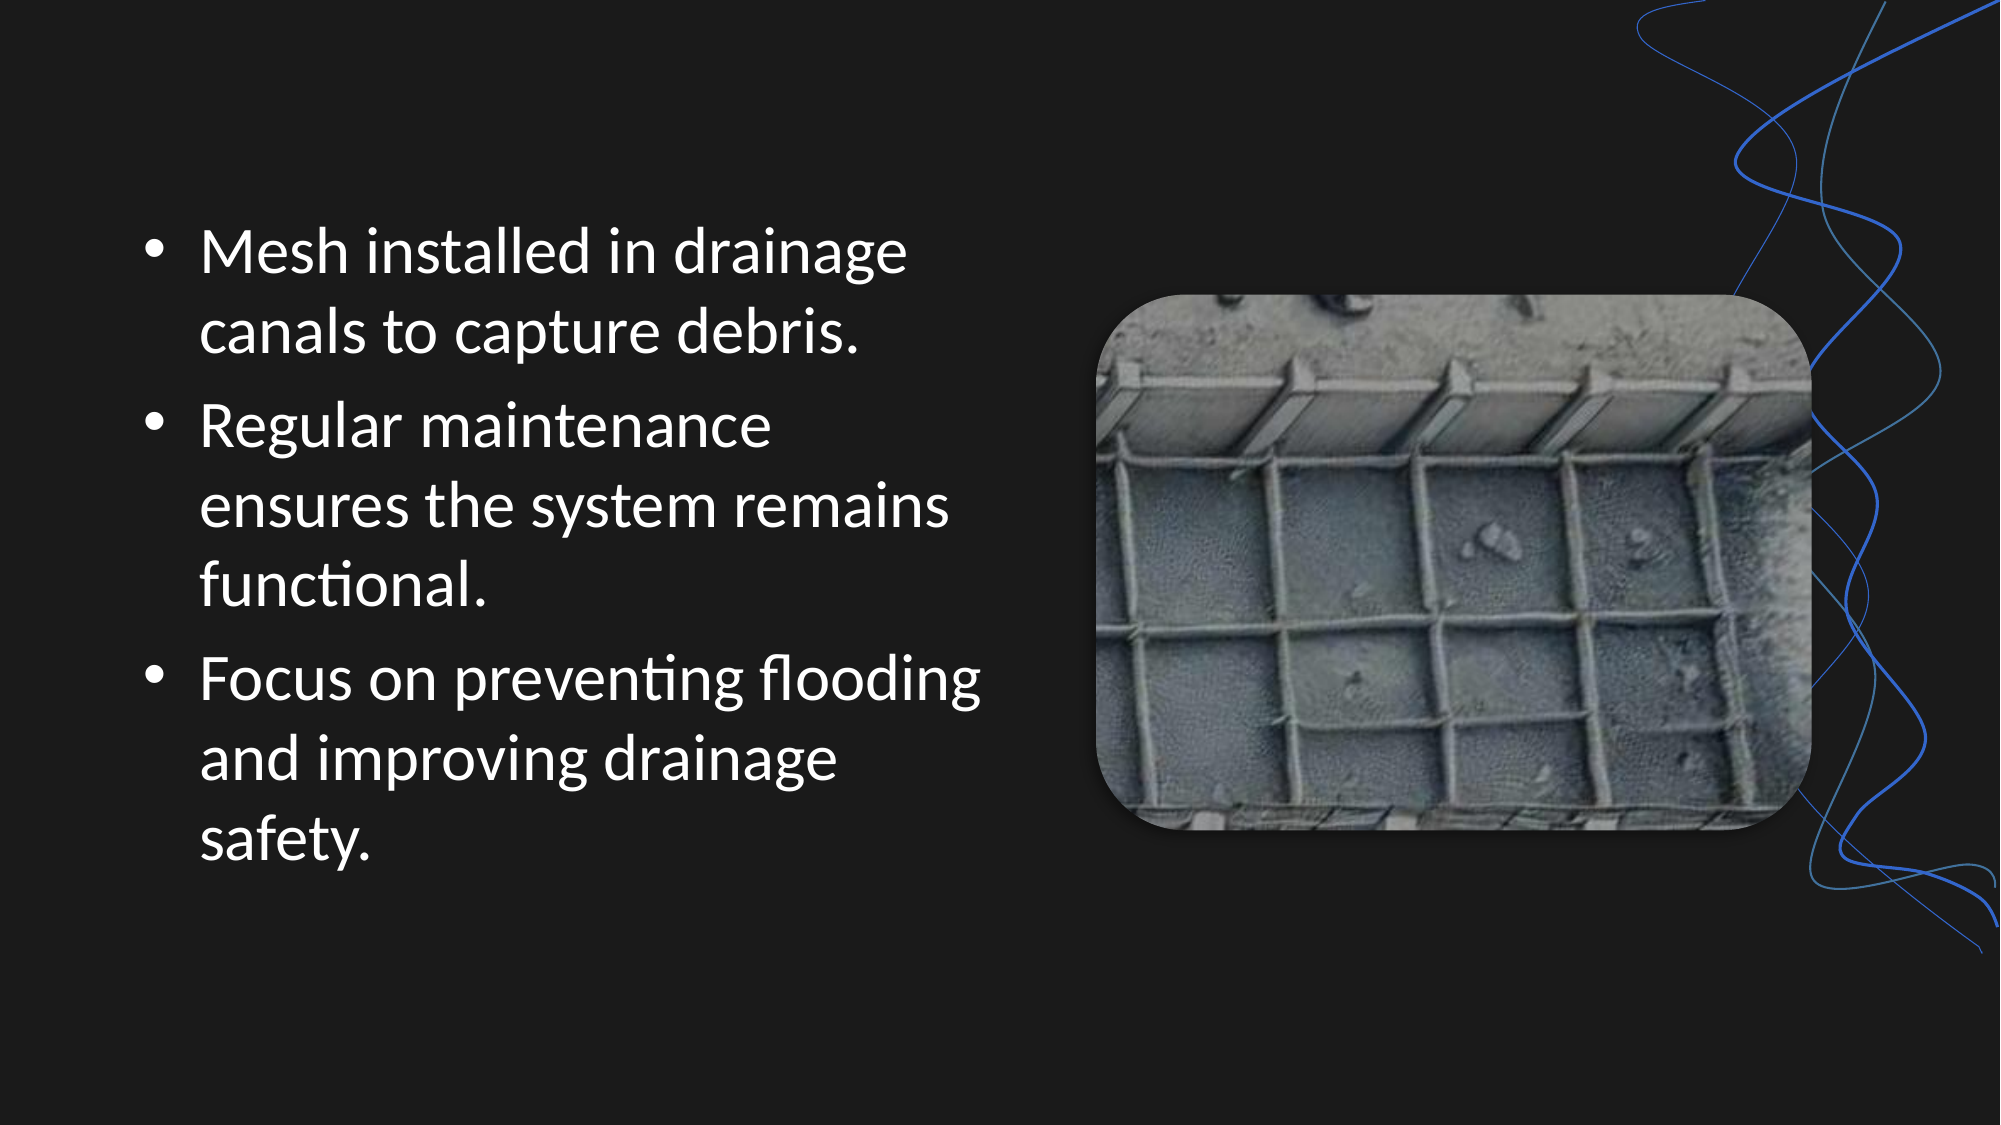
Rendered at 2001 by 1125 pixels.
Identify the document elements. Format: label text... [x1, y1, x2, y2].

picture [1096, 294, 1812, 831]
list Mesh installed in drainage canals to capture debris. Regular maintenance ensures the system remains functional. Focus on preventing flooding and improving drainage safety. [127, 199, 1001, 926]
